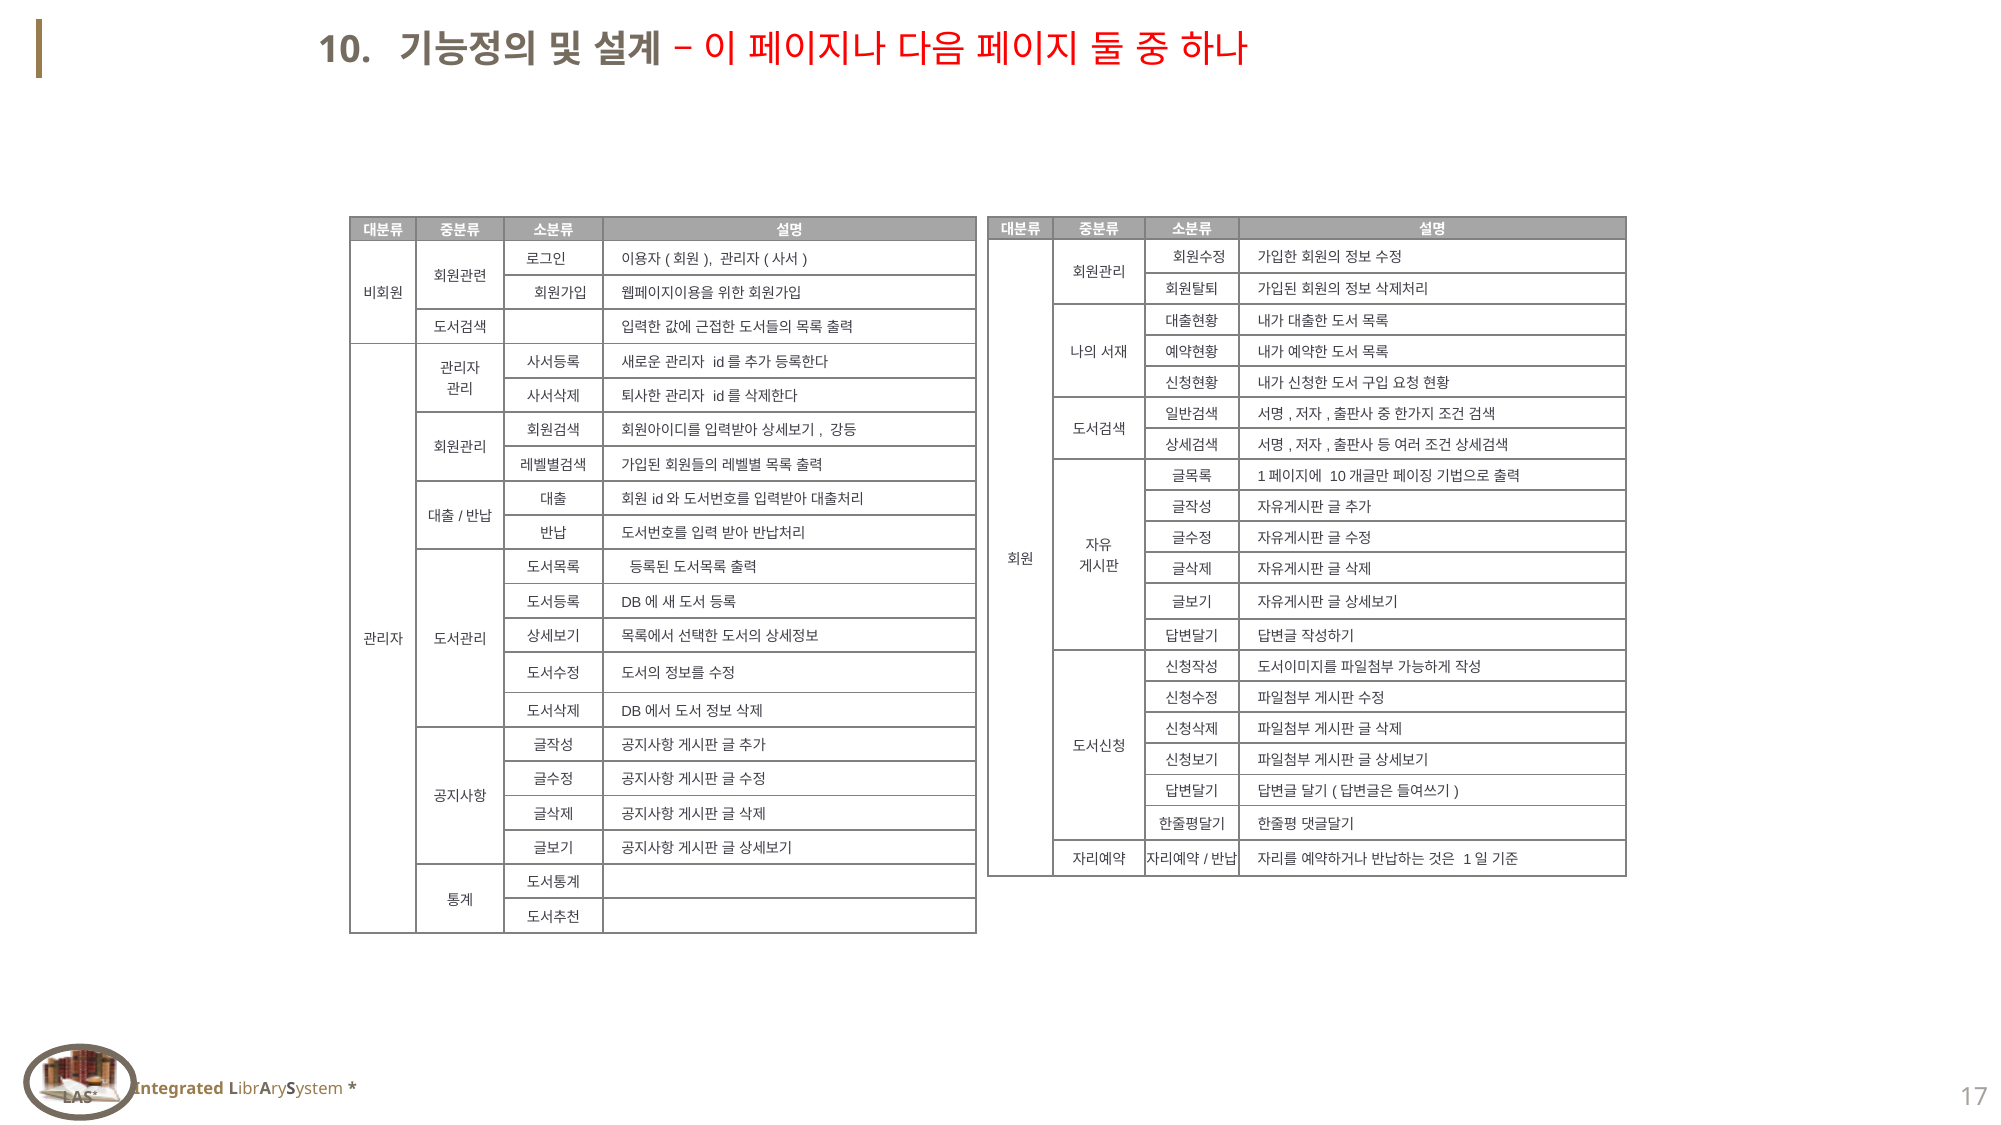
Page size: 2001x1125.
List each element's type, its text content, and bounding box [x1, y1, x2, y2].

table_cell 내가 신청한 도서 구입 요청 현황 [1240, 367, 1625, 396]
table_cell 도서수정 [505, 653, 602, 692]
table_cell 글보기 [505, 831, 602, 863]
table_cell 글목록 [1146, 460, 1238, 489]
table_cell 답변달기 [1146, 620, 1238, 649]
table_cell 신청보기 [1146, 744, 1238, 774]
table_cell 이용자(회원), 관리자(사서) [604, 241, 975, 274]
table_cell 글삭제 [505, 796, 602, 829]
table_cell 도서관리 [417, 550, 503, 726]
table_cell 비회원 [351, 241, 415, 343]
table_cell 관리자 관리 [417, 344, 503, 411]
table_cell 도서검색 [417, 310, 503, 343]
table_cell 도서추천 [505, 899, 602, 932]
table_cell 퇴사한 관리자 id를 삭제한다 [604, 379, 975, 411]
table_cell 도서목록 [505, 550, 602, 583]
table_cell 내가 대출한 도서 목록 [1240, 305, 1625, 334]
table_cell 공지사항 게시판 글 상세보기 [604, 831, 975, 863]
table_cell 1페이지에 10개글만 페이징 기법으로 출력 [1240, 460, 1625, 489]
table_cell 회원가입 [505, 276, 602, 308]
table_cell 가입된 회원들의 레벨별 목록 출력 [604, 447, 975, 480]
picture [38, 1050, 122, 1107]
table_cell 글보기 [1146, 584, 1238, 618]
table_cell 레벨별검색 [505, 447, 602, 480]
table_cell 도서통계 [505, 865, 602, 897]
table_cell 공지사항 게시판 글 추가 [604, 728, 975, 760]
table_header 대분류 [989, 218, 1052, 238]
table_header 중분류 [417, 218, 503, 240]
table_cell 등록된 도서목록 출력 [604, 550, 975, 583]
table_cell 글수정 [1146, 522, 1238, 551]
table_cell 목록에서 선택한 도서의 상세정보 [604, 619, 975, 651]
table_cell 답변달기 [1146, 775, 1238, 805]
table_cell 사서등록 [505, 344, 602, 377]
table_cell 자리를 예약하거나 반납하는 것은 1일 기준 [1240, 841, 1625, 875]
table_header 설명 [604, 218, 975, 240]
table_cell 글삭제 [1146, 553, 1238, 582]
table_cell 대출현황 [1146, 305, 1238, 334]
table_cell 자리예약 [1054, 841, 1144, 875]
table_cell DB에서 도서 정보 삭제 [604, 693, 975, 726]
table_cell 도서번호를 입력 받아 반납처리 [604, 516, 975, 548]
table_cell 자유 게시판 [1054, 460, 1144, 649]
table_cell 파일첨부 게시판 수정 [1240, 682, 1625, 711]
table_cell 나의 서재 [1054, 305, 1144, 396]
table_cell 글수정 [505, 762, 602, 795]
table_cell 서명,저자,출판사 등 여러 조건 상세검색 [1240, 429, 1625, 458]
table_cell [604, 899, 975, 932]
table_cell 파일첨부 게시판 글 상세보기 [1240, 744, 1625, 774]
table_cell 한줄평달기 [1146, 806, 1238, 839]
table_cell 가입한 회원의 정보 수정 [1240, 240, 1625, 272]
table_cell 새로운 관리자 id를 추가 등록한다 [604, 344, 975, 377]
table_cell 대출/반납 [417, 482, 503, 548]
table_cell 자유게시판 글 삭제 [1240, 553, 1625, 582]
slide_number 17 [1536, 1067, 2000, 1125]
table_cell 회원관련 [417, 241, 503, 308]
table_cell 서명,저자,출판사 중 한가지 조건 검색 [1240, 398, 1625, 427]
table_cell 신청작성 [1146, 651, 1238, 680]
table_cell 대출 [505, 482, 602, 514]
table_cell 회원탈퇴 [1146, 274, 1238, 303]
table_cell 도서삭제 [505, 693, 602, 726]
table_cell 회원id와 도서번호를 입력받아 대출처리 [604, 482, 975, 514]
table_header 소분류 [505, 218, 602, 240]
table_cell 일반검색 [1146, 398, 1238, 427]
table_cell [505, 310, 602, 343]
table_cell 자유게시판 글 추가 [1240, 491, 1625, 520]
table_cell 도서신청 [1054, 651, 1144, 839]
table_cell 웹페이지이용을 위한 회원가입 [604, 276, 975, 308]
table_cell 입력한 값에 근접한 도서들의 목록 출력 [604, 310, 975, 343]
table_cell 반납 [505, 516, 602, 548]
table_cell 회원관리 [417, 413, 503, 480]
table_cell 자유게시판 글 수정 [1240, 522, 1625, 551]
table_cell 도서검색 [1054, 398, 1144, 458]
table_cell DB에 새 도서 등록 [604, 584, 975, 617]
table_cell 답변글 달기(답변글은 들여쓰기) [1240, 775, 1625, 805]
table_cell 상세보기 [505, 619, 602, 651]
table_cell 신청현황 [1146, 367, 1238, 396]
table_cell 회원아이디를 입력받아 상세보기, 강등 [604, 413, 975, 445]
table_cell 가입된 회원의 정보 삭제처리 [1240, 274, 1625, 303]
table_cell 한줄평 댓글달기 [1240, 806, 1625, 839]
picture [96, 1044, 122, 1055]
table_cell 신청수정 [1146, 682, 1238, 711]
table_cell 신청삭제 [1146, 713, 1238, 742]
table_cell 공지사항 [417, 728, 503, 863]
table_cell 도서등록 [505, 584, 602, 617]
table_cell 자유게시판 글 상세보기 [1240, 584, 1625, 618]
table_cell 회원관리 [1054, 240, 1144, 303]
table_header 대분류 [351, 218, 415, 240]
table_cell 로그인 [505, 241, 602, 274]
table_cell 글작성 [1146, 491, 1238, 520]
table_header 소분류 [1146, 218, 1238, 238]
text_box 10. 기능정의 및 설계 – 이 페이지나 다음 페이지 둘 중 하나 [303, 17, 1721, 78]
table_cell 통계 [417, 865, 503, 932]
table_cell 상세검색 [1146, 429, 1238, 458]
table_cell 글작성 [505, 728, 602, 760]
table_cell 도서이미지를 파일첨부 가능하게 작성 [1240, 651, 1625, 680]
table_cell 답변글 작성하기 [1240, 620, 1625, 649]
table_cell 회원 [989, 240, 1052, 875]
table_cell 파일첨부 게시판 글 삭제 [1240, 713, 1625, 742]
table_cell 자리예약/반납 [1146, 841, 1238, 875]
picture [38, 1044, 65, 1055]
table_cell 관리자 [351, 344, 415, 932]
table_header 설명 [1240, 218, 1625, 238]
table_cell 사서삭제 [505, 379, 602, 411]
table_cell [604, 865, 975, 897]
table_cell 회원검색 [505, 413, 602, 445]
table_cell 공지사항 게시판 글 삭제 [604, 796, 975, 829]
table_cell 예약현황 [1146, 336, 1238, 365]
table_cell 공지사항 게시판 글 수정 [604, 762, 975, 795]
table_header 중분류 [1054, 218, 1144, 238]
table_cell 내가 예약한 도서 목록 [1240, 336, 1625, 365]
table_cell 회원수정 [1146, 240, 1238, 272]
table_cell 도서의 정보를 수정 [604, 653, 975, 692]
